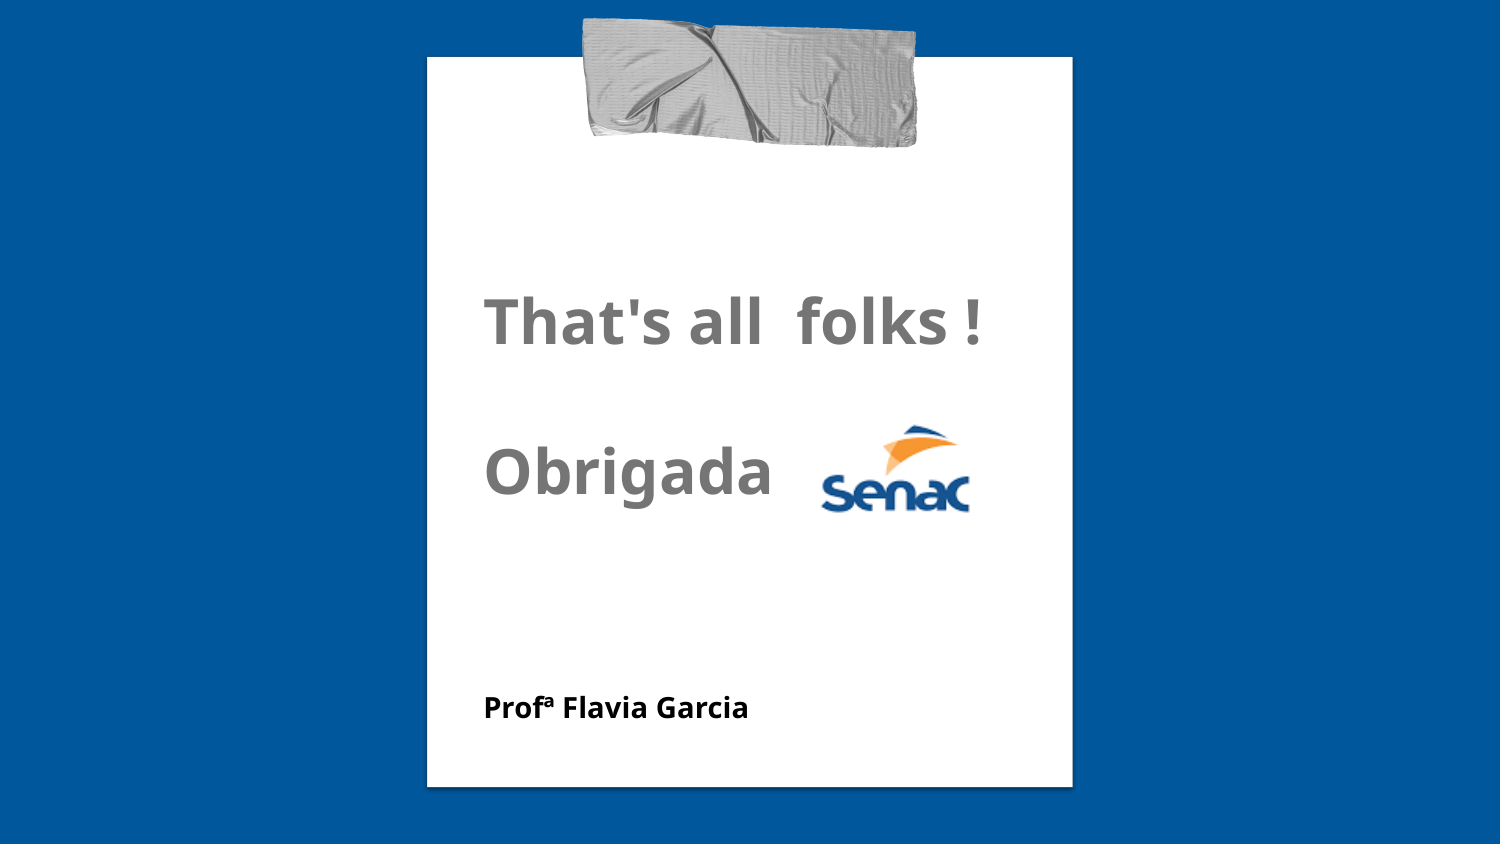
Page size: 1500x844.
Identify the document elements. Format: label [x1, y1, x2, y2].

picture [400, 16, 1100, 818]
